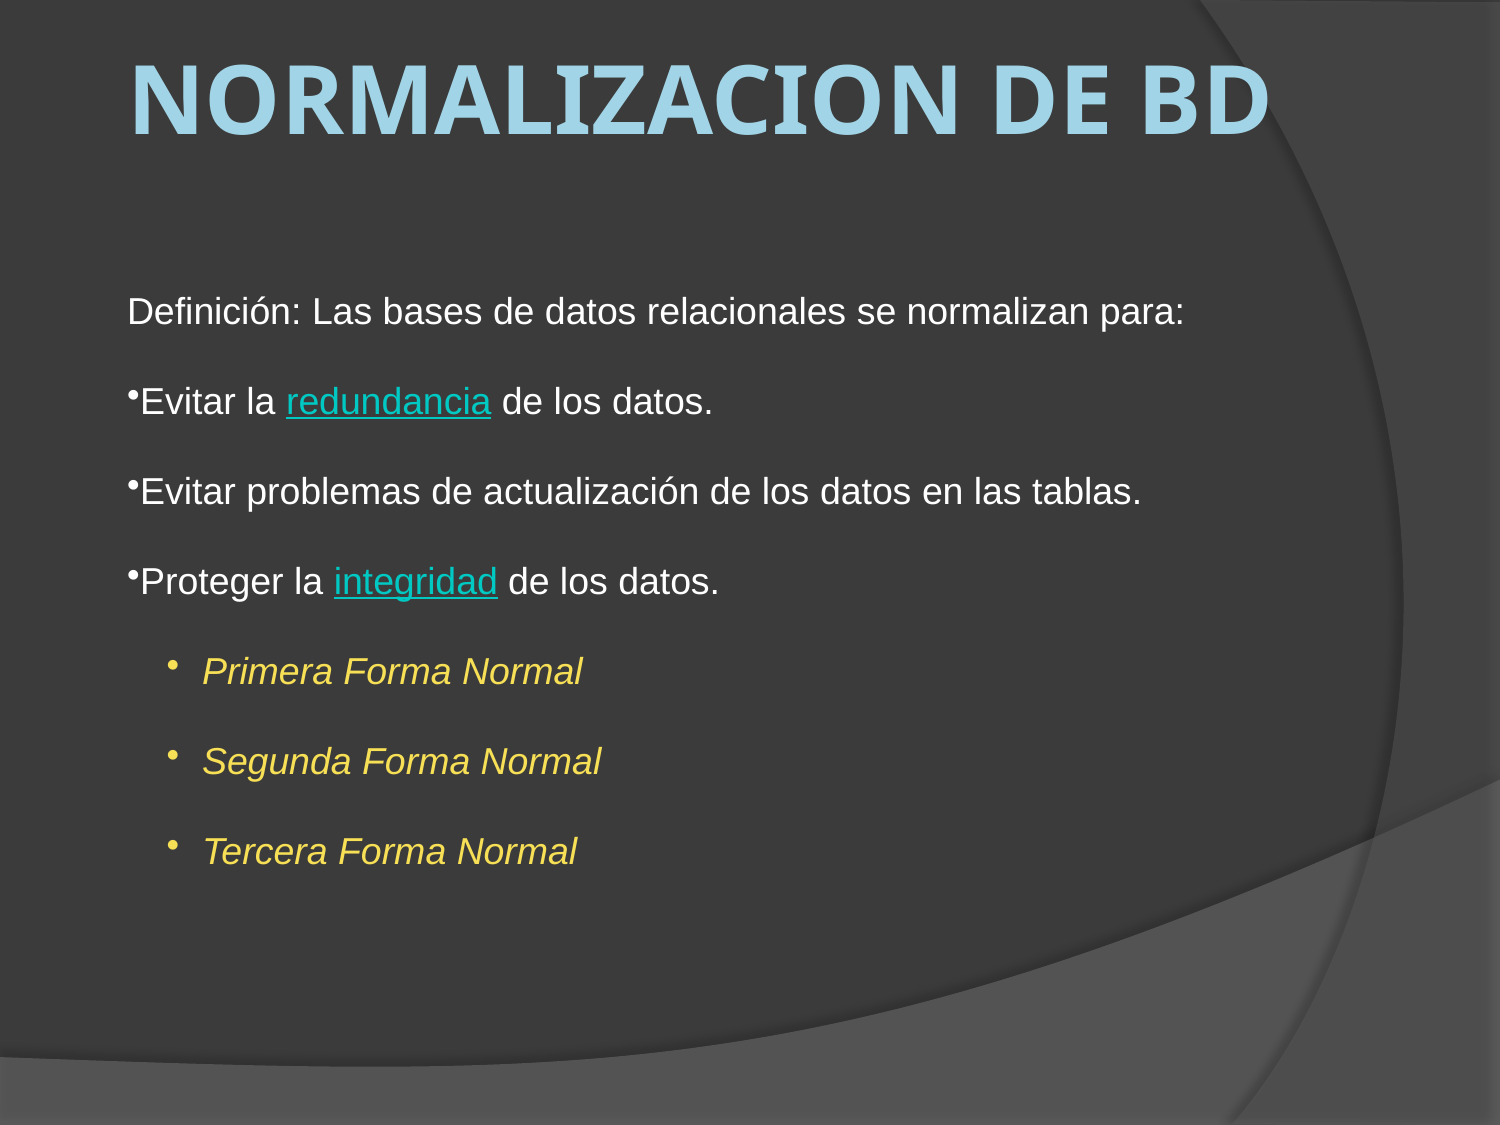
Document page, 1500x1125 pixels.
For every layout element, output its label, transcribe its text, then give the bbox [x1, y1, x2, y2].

text_box NORMalizacion de bd [112, 30, 1288, 161]
text_box Definición: Las bases de datos relacionales se normalizan para: Evitar la redundancia de los datos. Evitar problemas de actualización de los datos en las tablas. Proteger la integridad de los datos. Primera Forma Normal Segunda Forma Normal Tercera Forma Normal [112, 234, 1376, 880]
